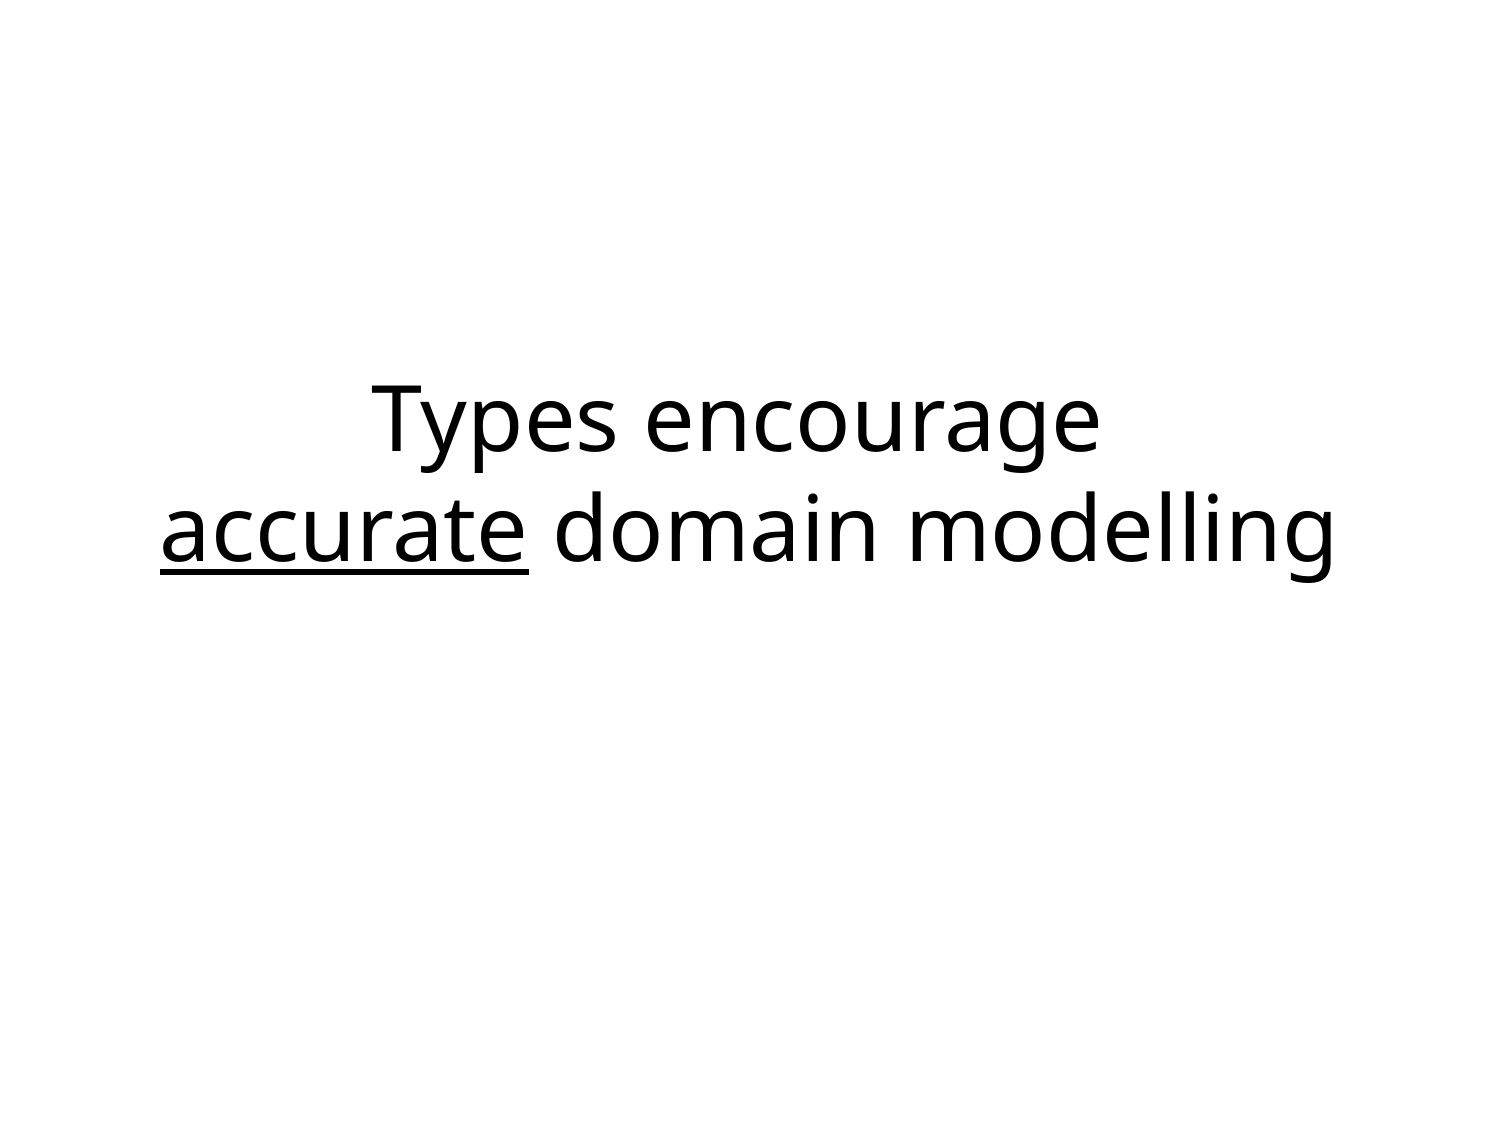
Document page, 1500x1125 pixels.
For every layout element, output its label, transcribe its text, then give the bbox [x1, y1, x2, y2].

title Types encourage accurate domain modelling [112, 349, 1388, 591]
